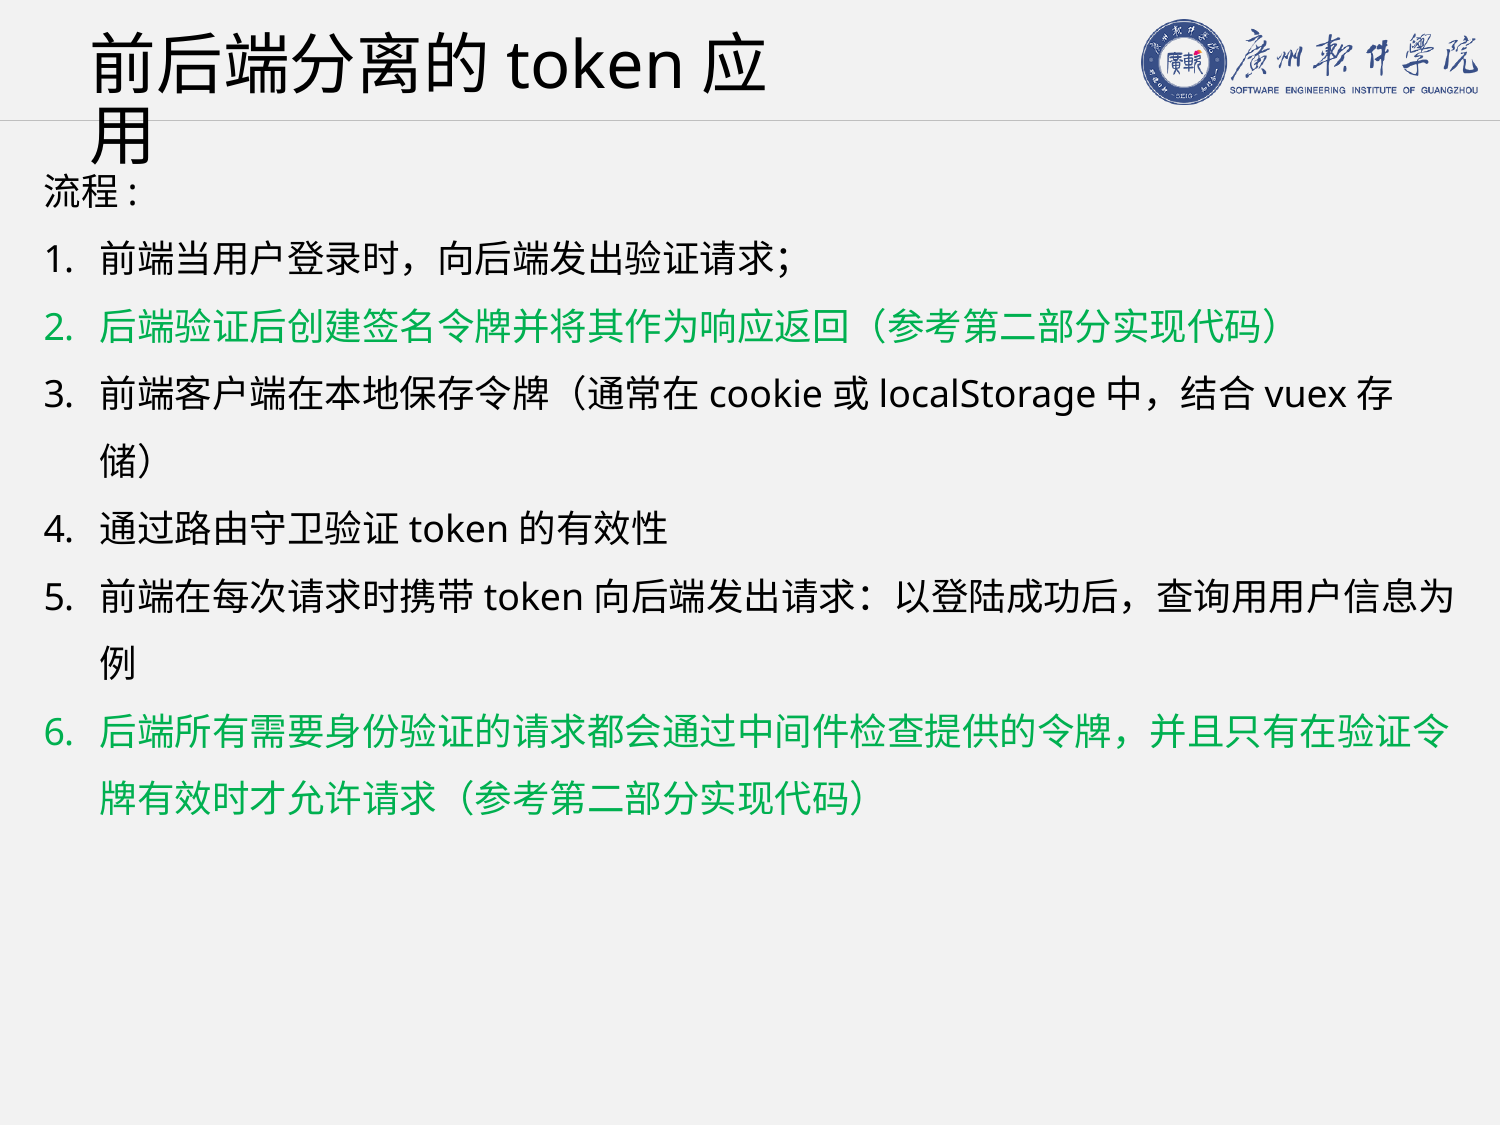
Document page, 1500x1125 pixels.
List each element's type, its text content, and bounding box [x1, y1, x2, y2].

text_box 流程: 前端当用户登录时，向后端发出验证请求； 后端验证后创建签名令牌并将其作为响应返回（参考第二部分实现代码） 前端客户端在本地保存令牌（通常在cookie或localStorage中，结合vuex存储） 通过路由守卫验证token的有效性 前端在每次请求时携带token向后端发出请求：以登陆成功后，查询用用户信息为例 后端所有需要身份验证的请求都会通过中间件检查提供的令牌，并且只有在验证令牌有效时才允许请求（参考第二部分实现代码） [28, 137, 1482, 963]
picture [1141, 19, 1478, 105]
title 前后端分离的token应用 [75, 23, 830, 117]
